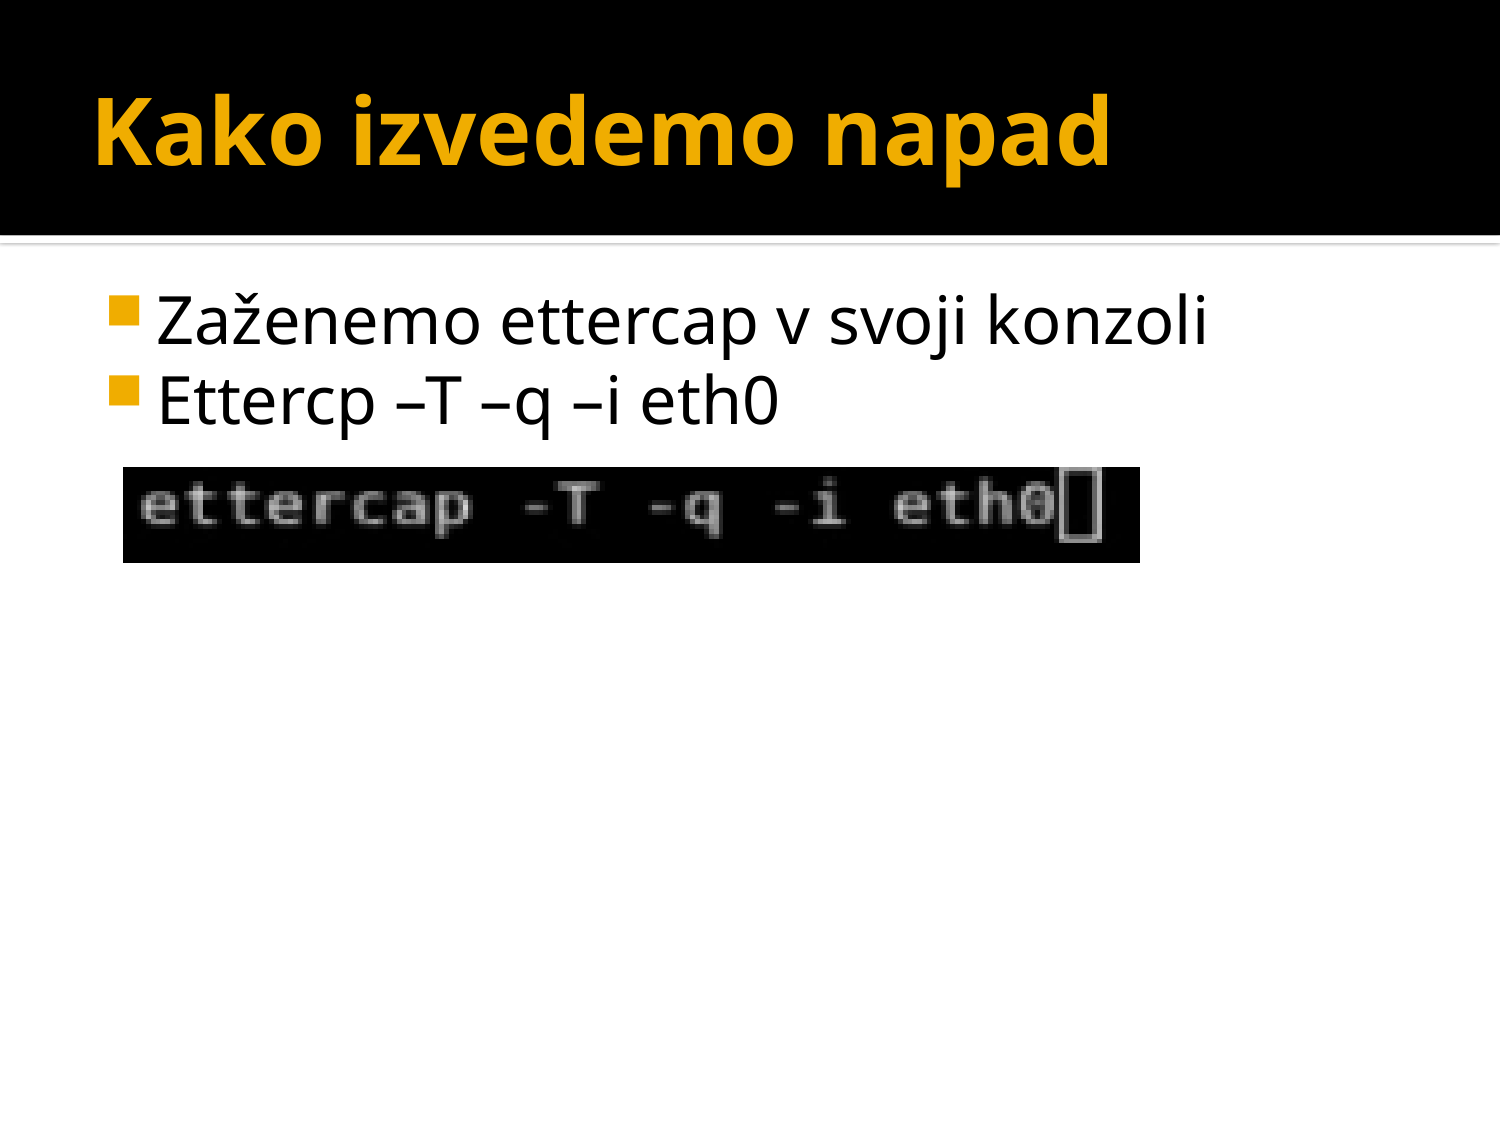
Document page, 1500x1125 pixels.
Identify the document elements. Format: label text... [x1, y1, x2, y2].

picture [123, 467, 1140, 563]
title Kako izvedemo napad [75, 25, 1425, 231]
list Zaženemo ettercap v svoji konzoli Ettercp –T –q –i eth0 [75, 262, 1425, 492]
